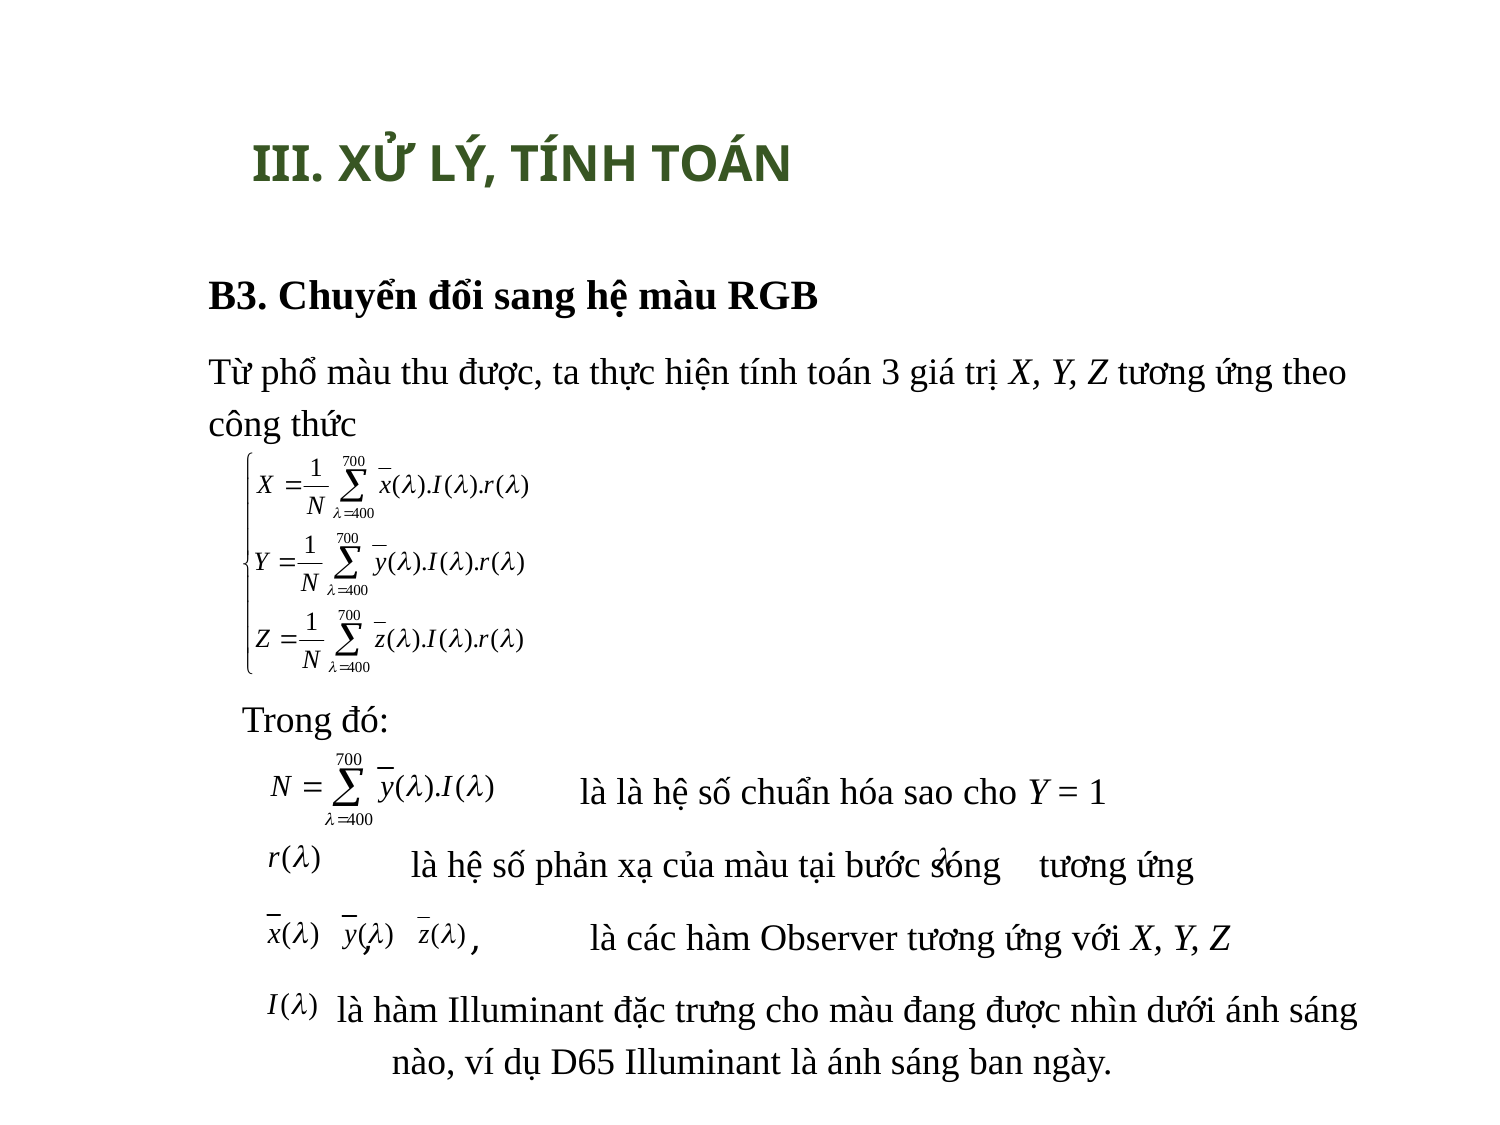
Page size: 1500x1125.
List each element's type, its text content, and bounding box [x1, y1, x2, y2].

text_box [337, 909, 398, 956]
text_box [929, 840, 958, 877]
text_box Trong đó: là là hệ số chuẩn hóa sao cho Y = 1 là hệ số phản xạ của màu tại bước sóng tương ứng , , là các hàm Observer tương ứng với X, Y, Z là hàm Illuminant đặc trưng cho màu đang được nhìn dưới ánh sáng nào, ví dụ D65 Illuminant là ánh sáng ban ngày. [227, 903, 1393, 1090]
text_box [413, 910, 471, 956]
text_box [262, 986, 323, 1028]
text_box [262, 907, 326, 956]
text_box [237, 446, 534, 681]
text_box Từ phổ màu thu được, ta thực hiện tính toán 3 giá trị X, Y, Z tương ứng theo công thức [193, 333, 1438, 452]
text_box Trong đó: là là hệ số chuẩn hóa sao cho Y = 1 là hệ số phản xạ của màu tại bước sóng tương ứng , , là các hàm Observer tương ứng với X, Y, Z là hàm Illuminant đặc trưng cho màu đang được nhìn dưới ánh sáng nào, ví dụ D65 Illuminant là ánh sáng ban ngày. [227, 680, 1393, 902]
title III. XỬ LÝ, TÍNH TOÁN [237, 118, 1319, 213]
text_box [264, 745, 499, 833]
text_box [263, 838, 327, 881]
text_box B3. Chuyển đổi sang hệ màu RGB [193, 260, 1319, 326]
